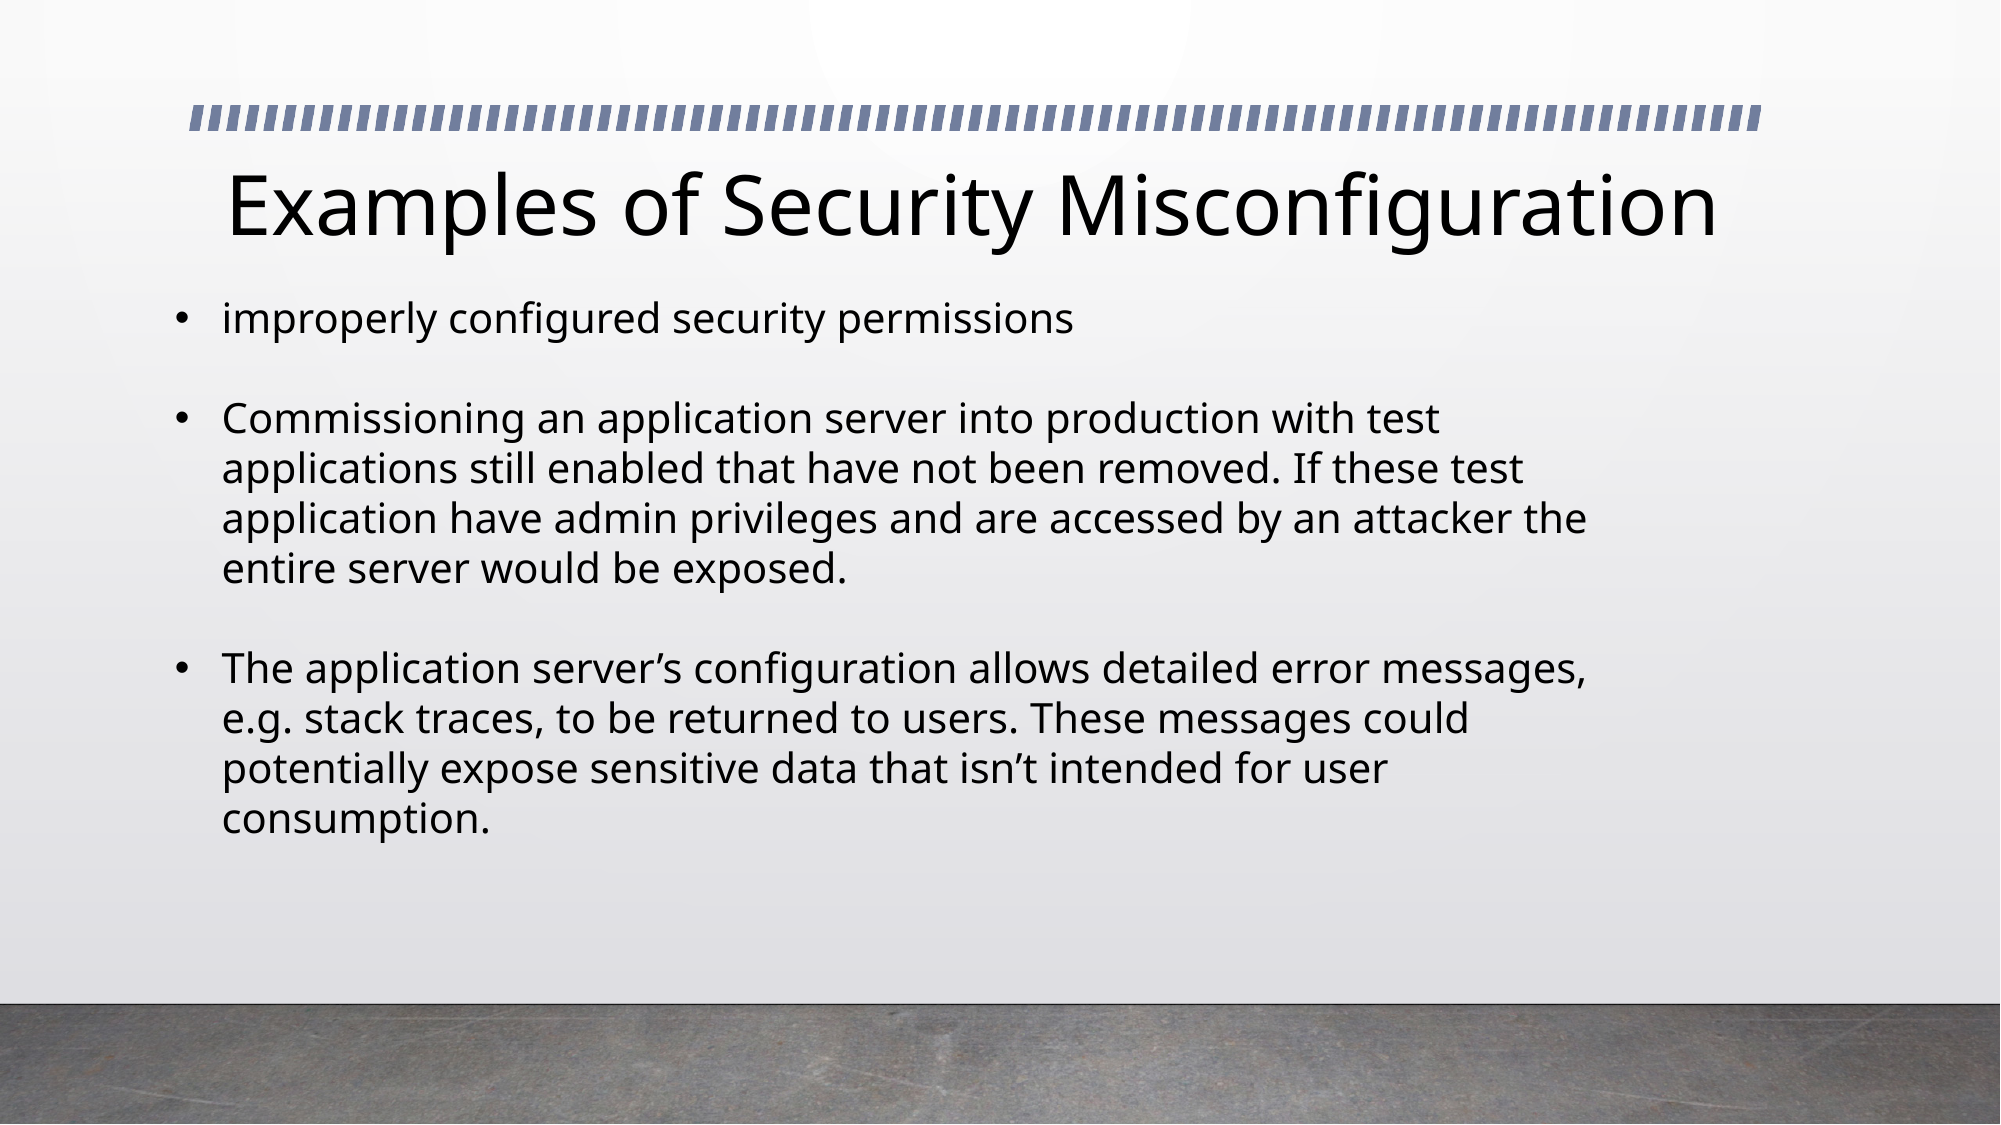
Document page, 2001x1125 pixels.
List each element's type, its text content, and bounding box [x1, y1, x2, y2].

picture [0, 1004, 2000, 1124]
title Examples of Security Misconfiguration [185, 156, 1761, 329]
text_box improperly configured security permissions Commissioning an application server into production with test applications still enabled that have not been removed. If these test application have admin privileges and are accessed by an attacker the entire server would be exposed. The application server’s configuration allows detailed error messages, e.g. stack traces, to be returned to users. These messages could potentially expose sensitive data that isn’t intended for user consumption. [159, 284, 1655, 900]
